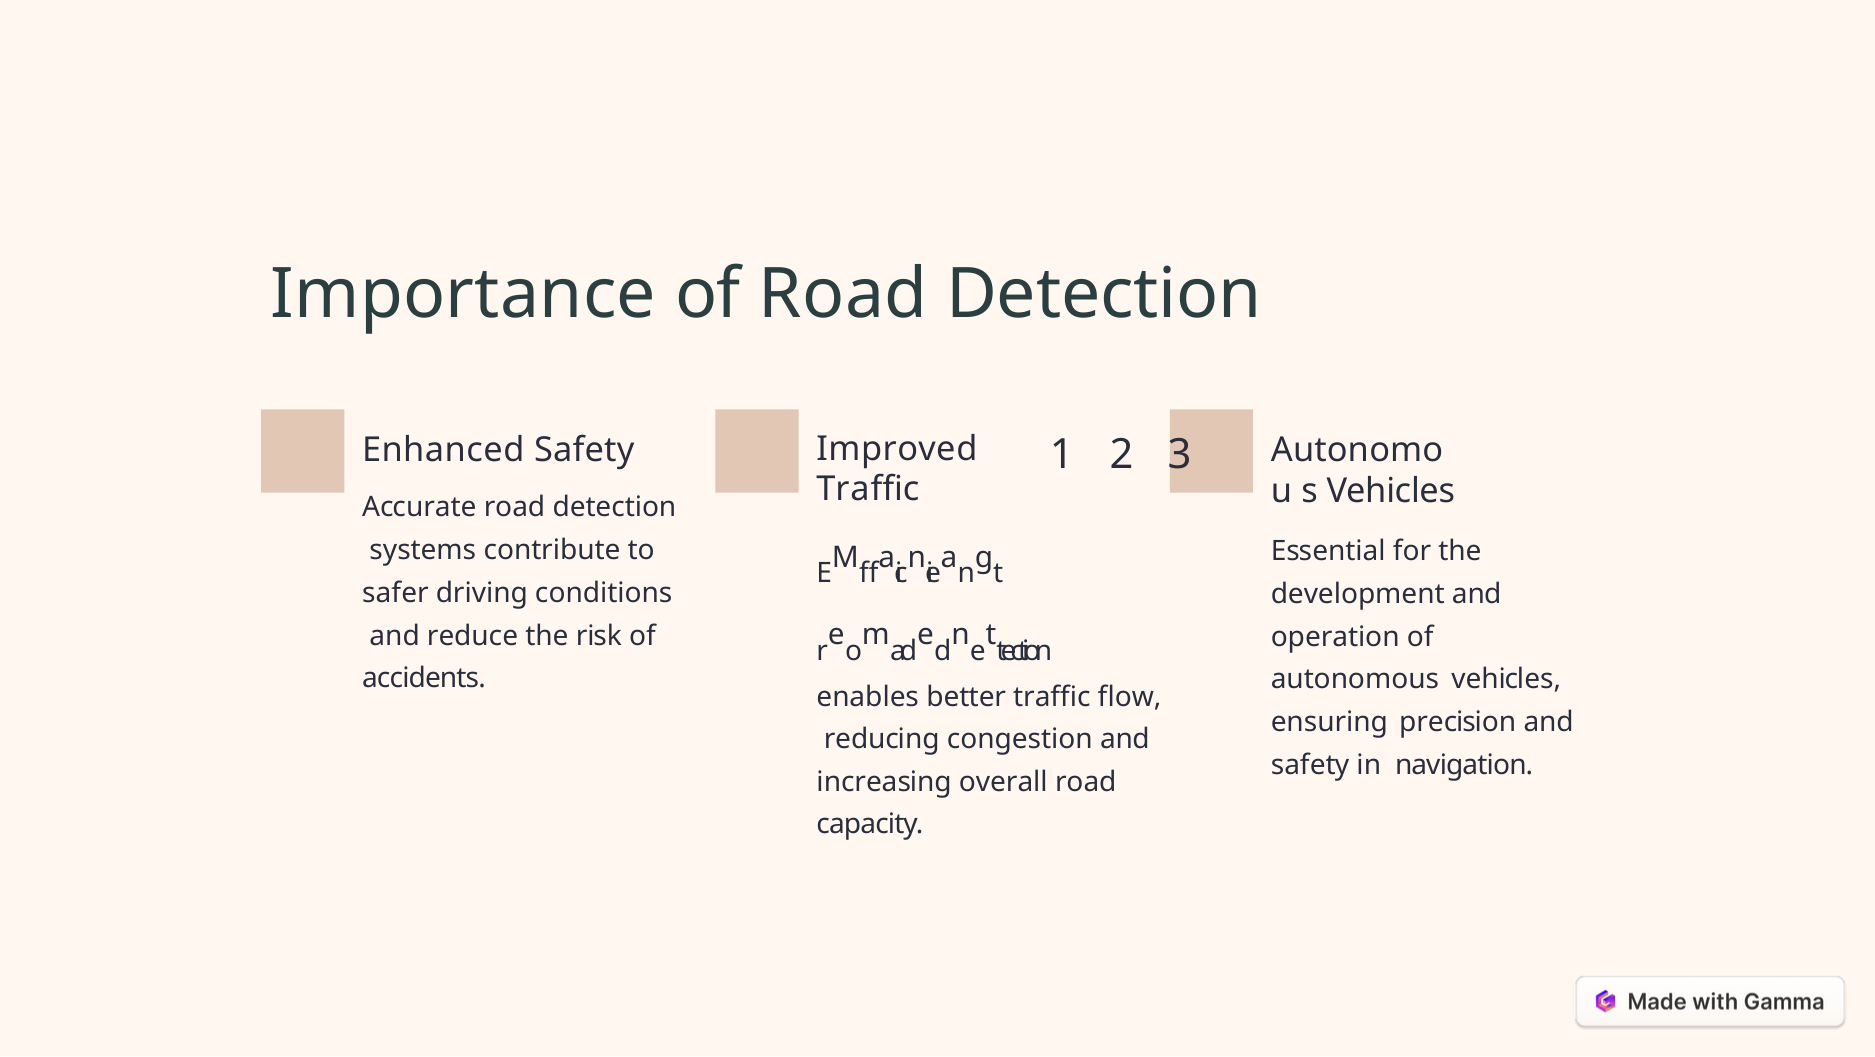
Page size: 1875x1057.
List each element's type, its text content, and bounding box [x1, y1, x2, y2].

text_box [1169, 425, 1253, 493]
text_box 1 2 3 [1047, 424, 1192, 477]
text_box Autonomo u s Vehicles Essential for the development and operation of autonomous vehicles, ensuring precision and safety in navigation. [1268, 423, 1610, 780]
picture [1566, 966, 1855, 1036]
text_box EMffaicnieangt reomadednettection enables better traffic flow, reducing congestion and increasing overall road capacity. [810, 512, 1166, 839]
text_box [715, 425, 799, 493]
text_box Improved [814, 423, 981, 468]
text_box Enhanced Safety Accurate road detection systems contribute to safer driving conditions and reduce the risk of accidents. [360, 424, 679, 694]
title Importance of Road Detection [268, 245, 1284, 425]
text_box Traffic [814, 463, 925, 508]
text_box [261, 409, 345, 493]
